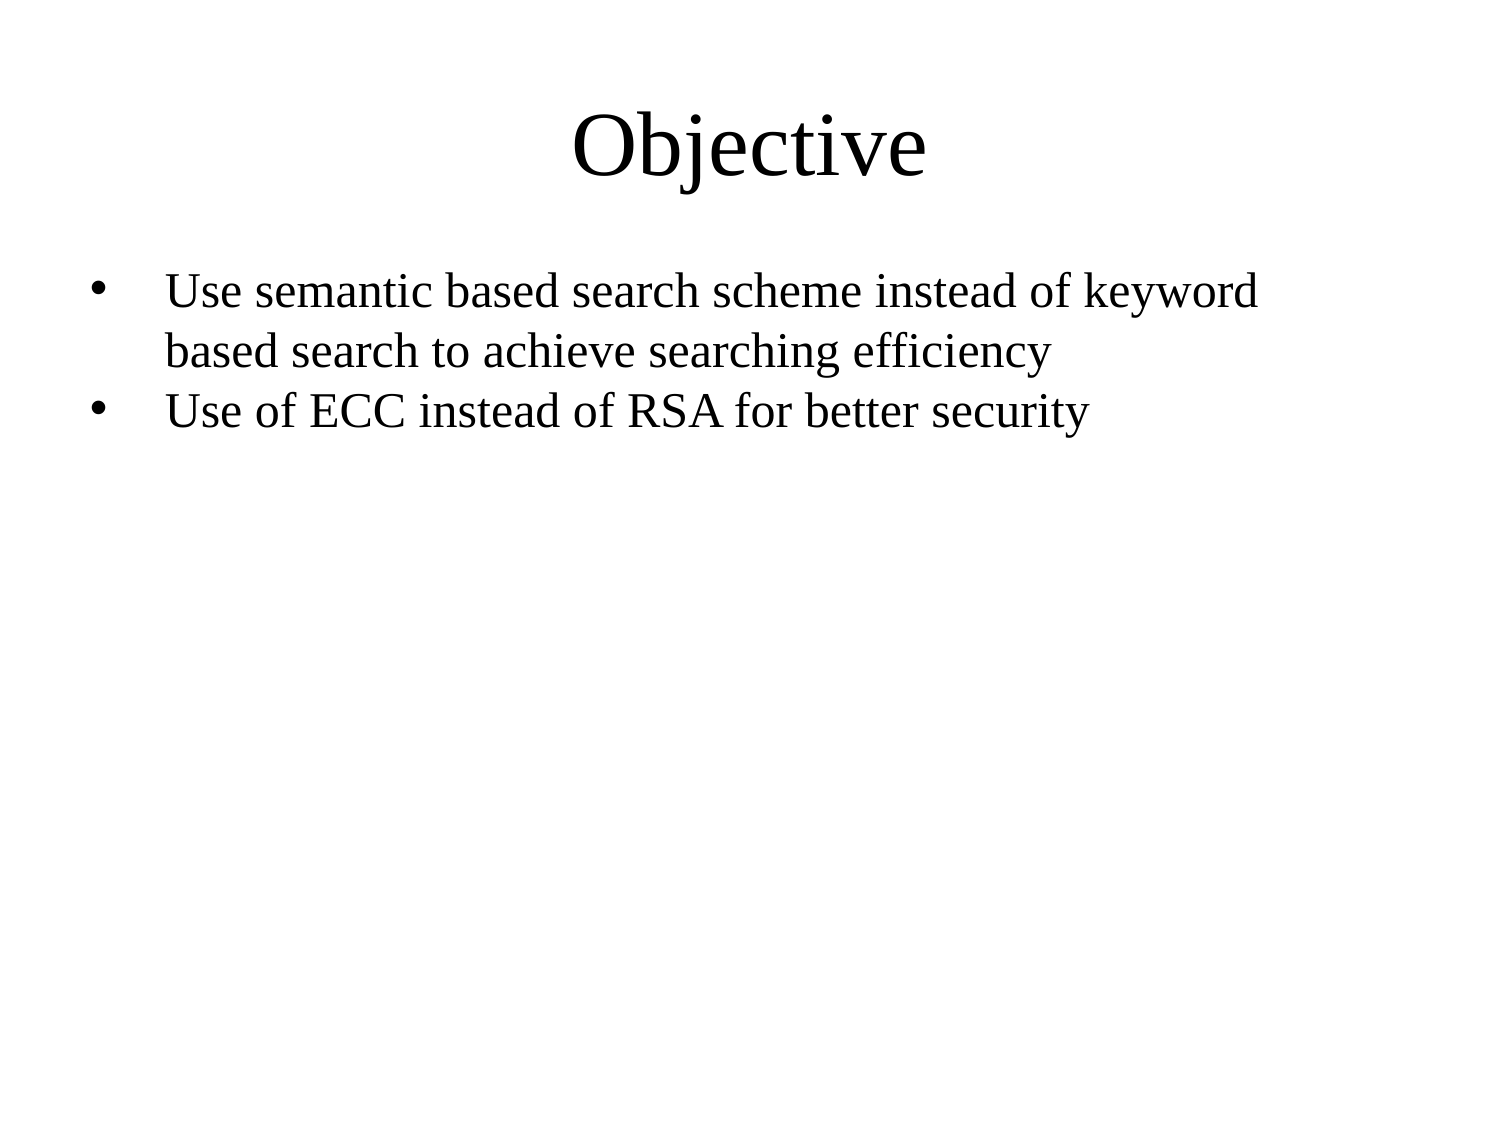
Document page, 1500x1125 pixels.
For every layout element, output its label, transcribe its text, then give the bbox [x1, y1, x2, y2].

text_box Use semantic based search scheme instead of keyword based search to achieve searching efficiency Use of ECC instead of RSA for better security [75, 249, 1388, 445]
title Objective [75, 45, 1425, 233]
